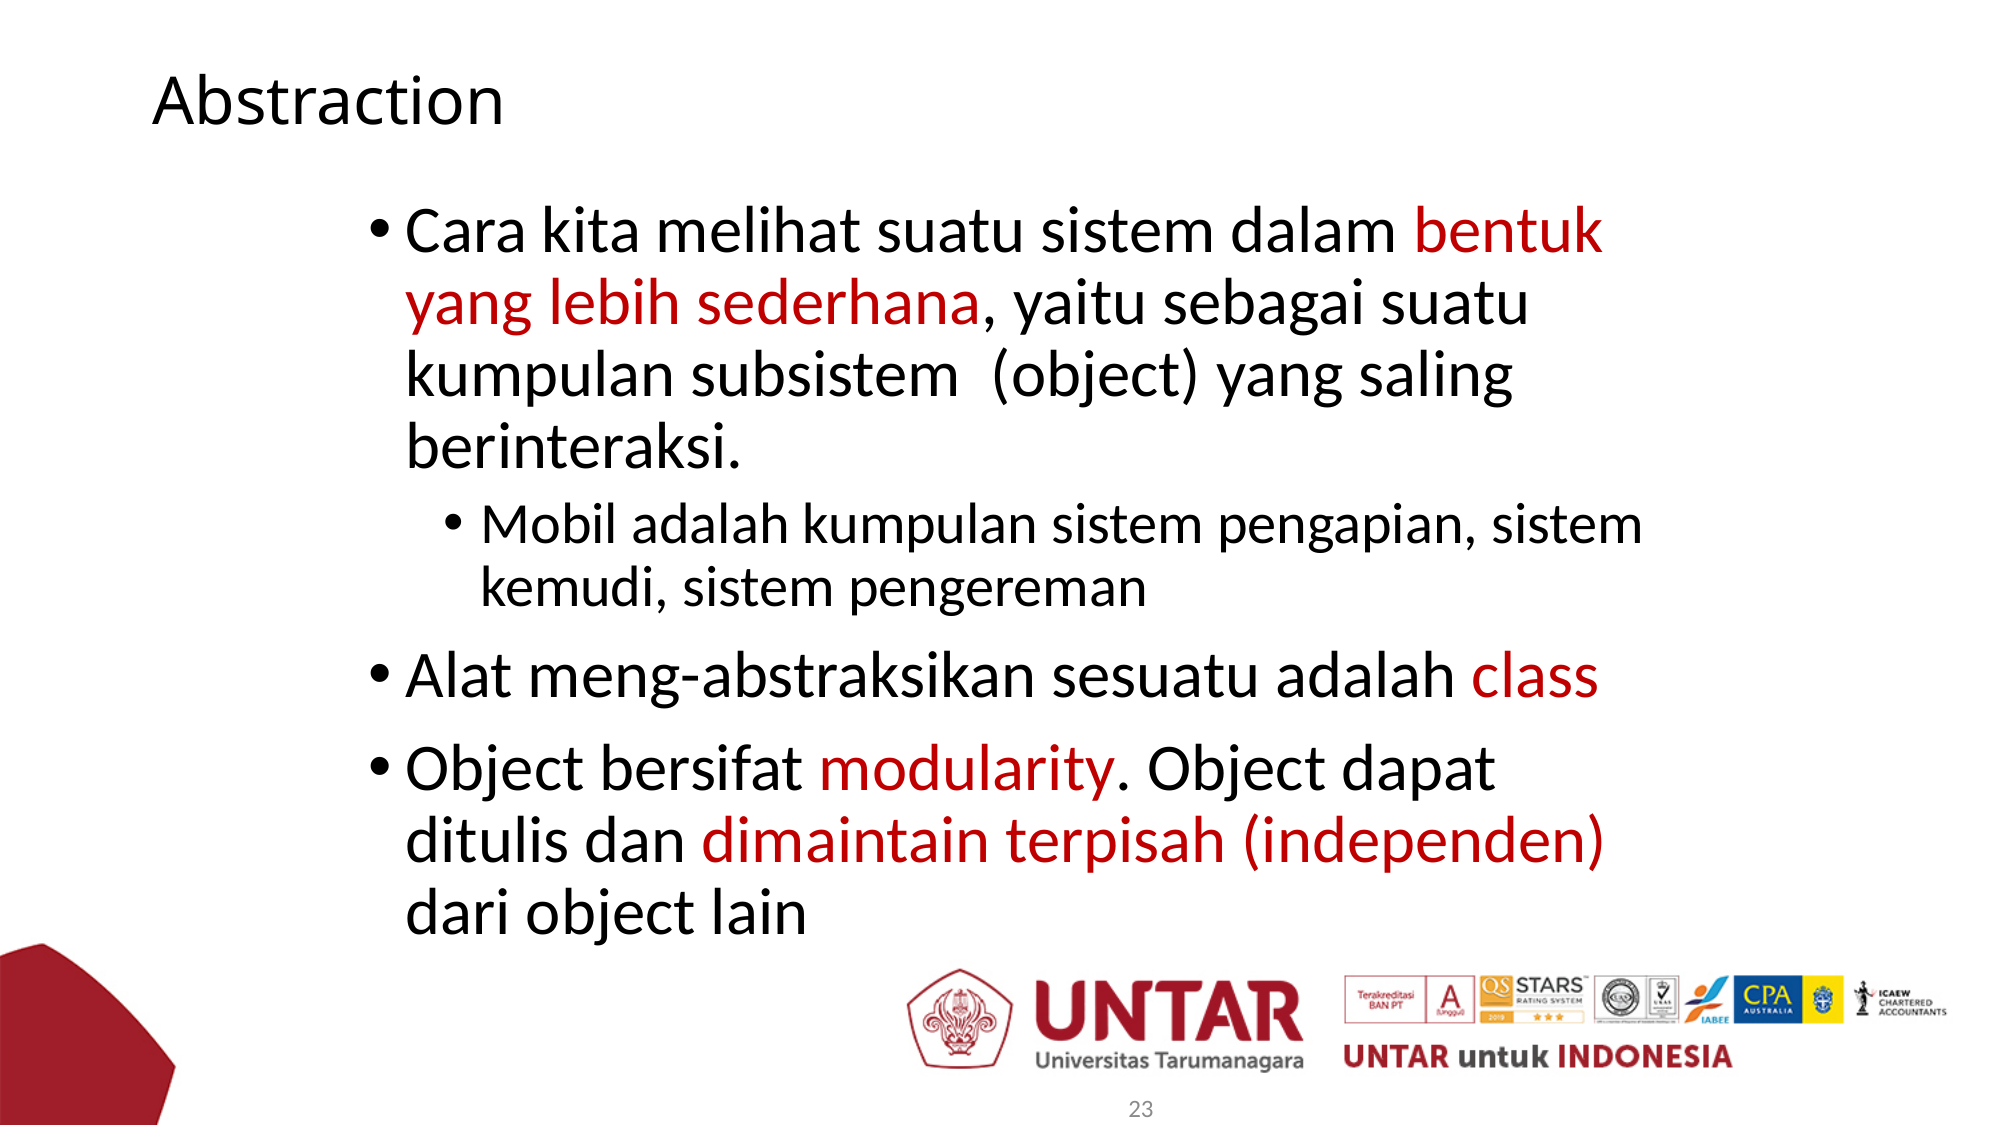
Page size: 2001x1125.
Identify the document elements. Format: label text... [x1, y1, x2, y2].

picture [0, 0, 2001, 1125]
list Cara kita melihat suatu sistem dalam bentuk yang lebih sederhana, yaitu sebagai suatu kumpulan subsistem (object) yang saling berinteraksi. Mobil adalah kumpulan sistem pengapian, sistem kemudi, sistem pengereman Alat meng-abstraksikan sesuatu adalah class Object bersifat modularity. Object dapat ditulis dan dimaintain terpisah (independen) dari object lain [353, 187, 1675, 1049]
slide_number 23 [831, 1089, 1169, 1125]
title Abstraction [137, 59, 1863, 147]
